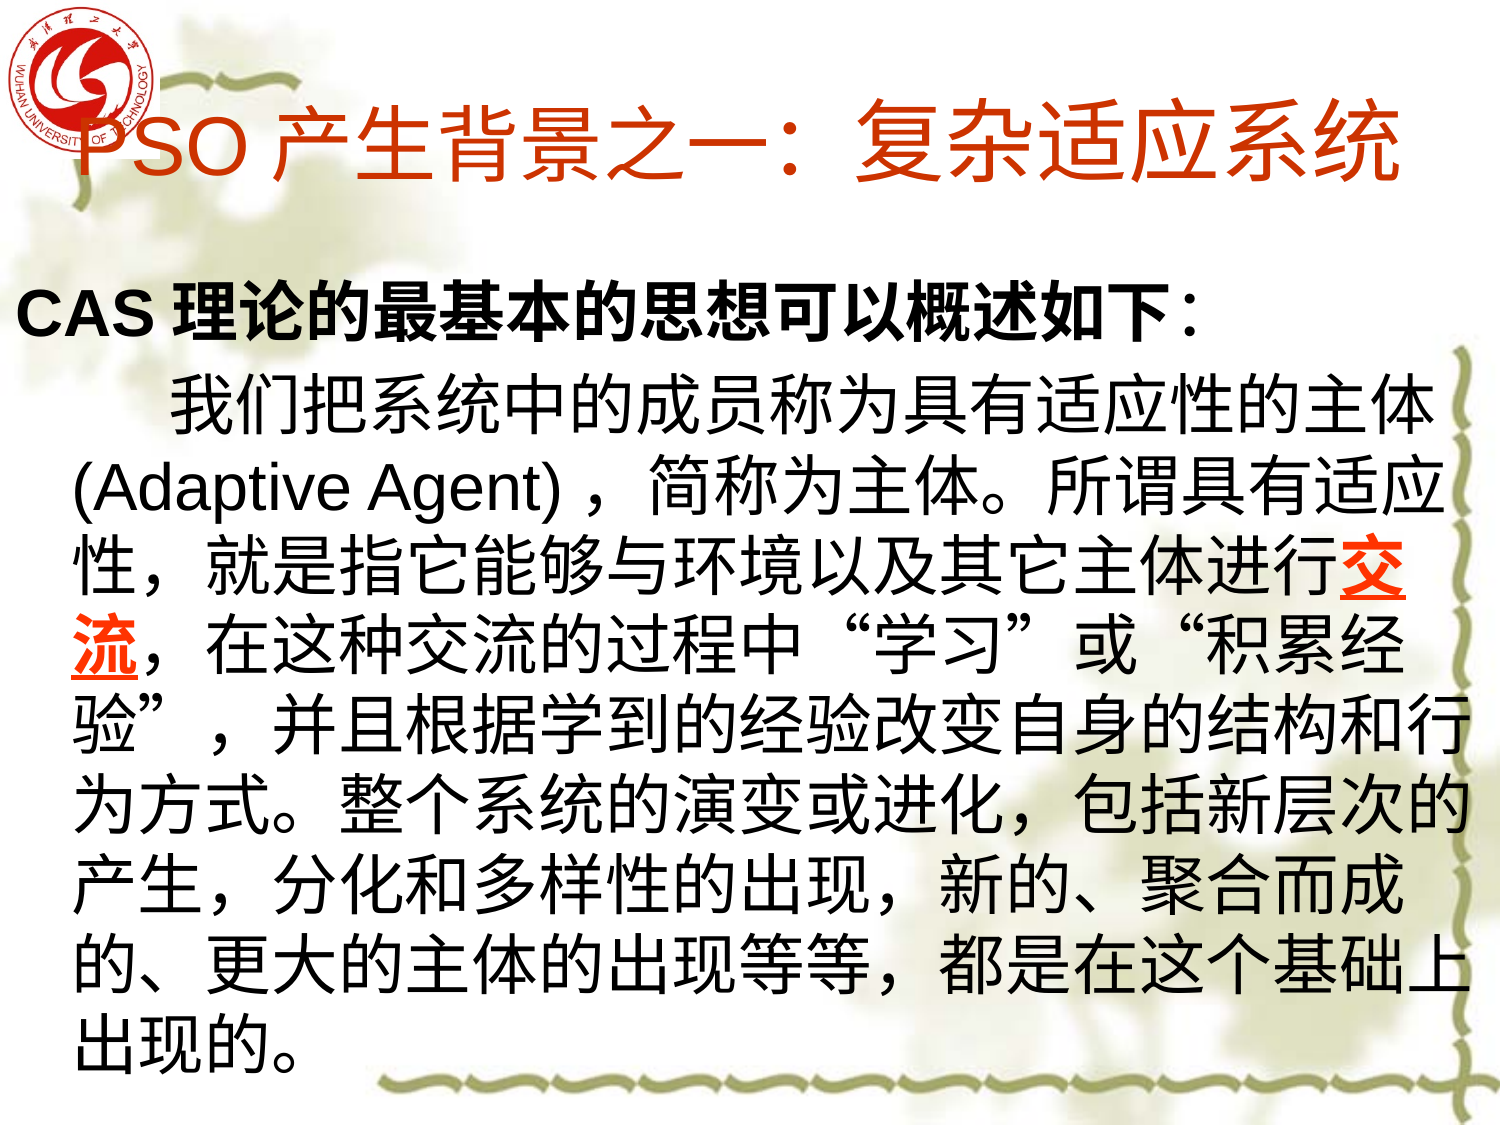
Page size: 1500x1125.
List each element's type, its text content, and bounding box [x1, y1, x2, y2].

picture [0, 0, 1500, 262]
list CAS理论的最基本的思想可以概述如下： 我们把系统中的成员称为具有适应性的主体(Adaptive Agent)，简称为主体。所谓具有适应性，就是指它能够与环境以及其它主体进行交流，在这种交流的过程中“学习”或“积累经验”，并且根据学到的经验改变自身的结构和行为方式。整个系统的演变或进化，包括新层次的产生，分化和多样性的出现，新的、聚合而成的、更大的主体的出现等等，都是在这个基础上出现的。 [0, 262, 1500, 1125]
title PSO产生背景之一：复杂适应系统 [53, 45, 1425, 233]
